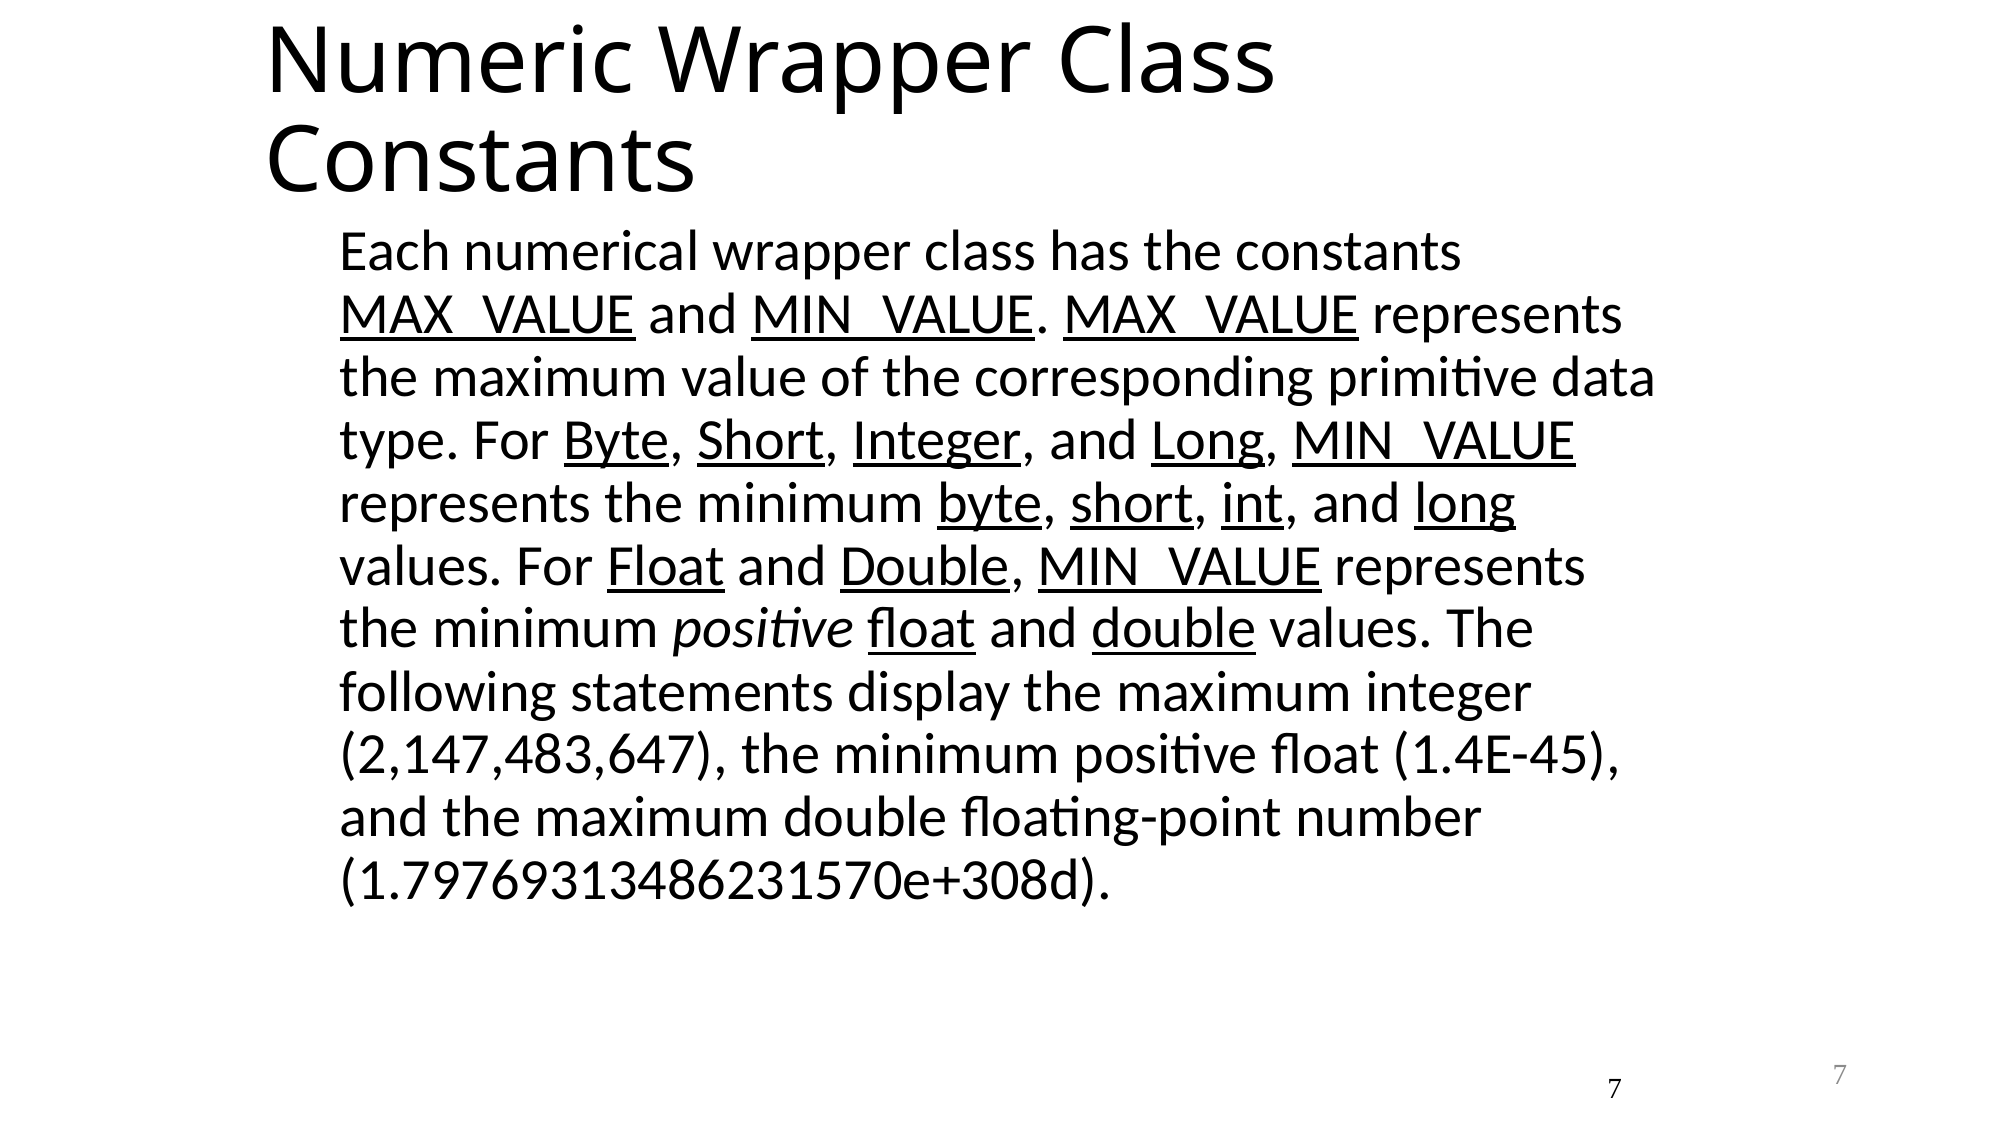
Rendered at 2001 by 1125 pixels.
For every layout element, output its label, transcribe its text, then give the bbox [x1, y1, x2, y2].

slide_number 7 [1412, 1042, 1863, 1103]
list Each numerical wrapper class has the constants MAX_VALUE and MIN_VALUE. MAX_VALUE represents the maximum value of the corresponding primitive data type. For Byte, Short, Integer, and Long, MIN_VALUE represents the minimum byte, short, int, and long values. For Float and Double, MIN_VALUE represents the minimum positive float and double values. The following statements display the maximum integer (2,147,483,647), the minimum positive float (1.4E-45), and the maximum double floating-point number (1.79769313486231570e+308d). [324, 212, 1688, 1038]
title Numeric Wrapper Class Constants [249, 37, 1700, 188]
text_box 7 [1324, 1049, 1638, 1125]
